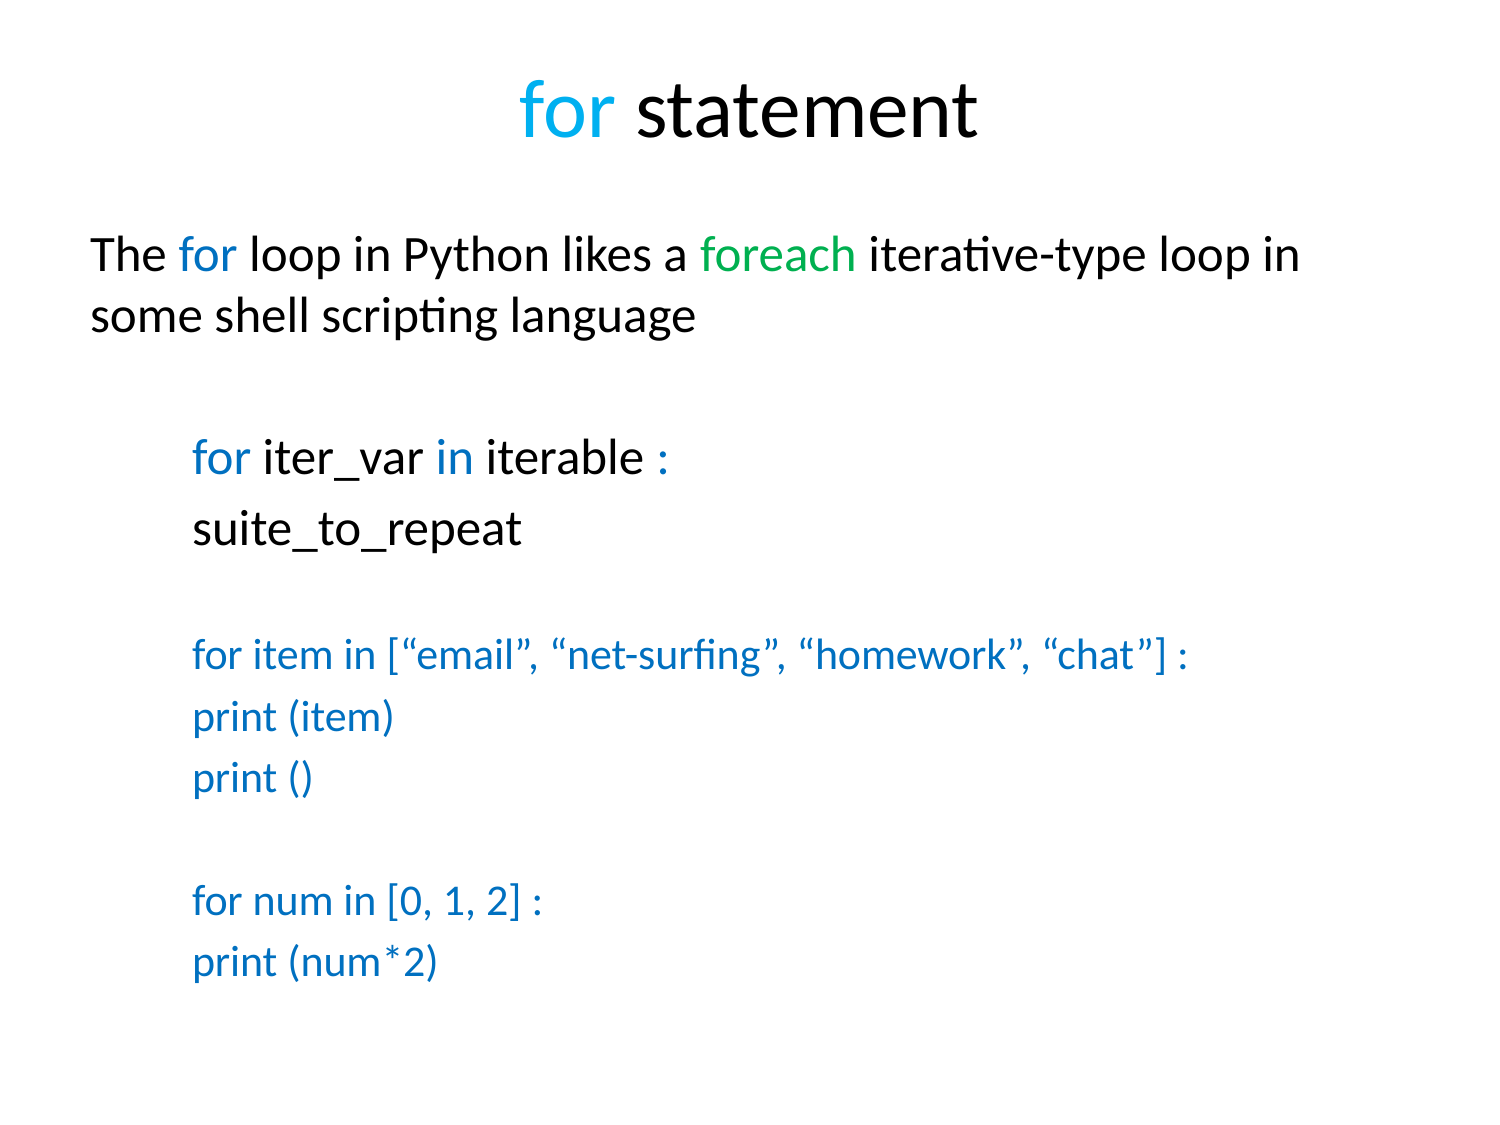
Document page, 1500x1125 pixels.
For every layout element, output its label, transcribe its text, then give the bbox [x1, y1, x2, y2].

title for statement [75, 45, 1425, 163]
list The for loop in Python likes a foreach iterative-type loop in some shell scripting language for iter_var in iterable : suite_to_repeat for item in [“email”, “net-surfing”, “homework”, “chat”] : print (item) print () for num in [0, 1, 2] : print (num*2) [75, 212, 1425, 1050]
